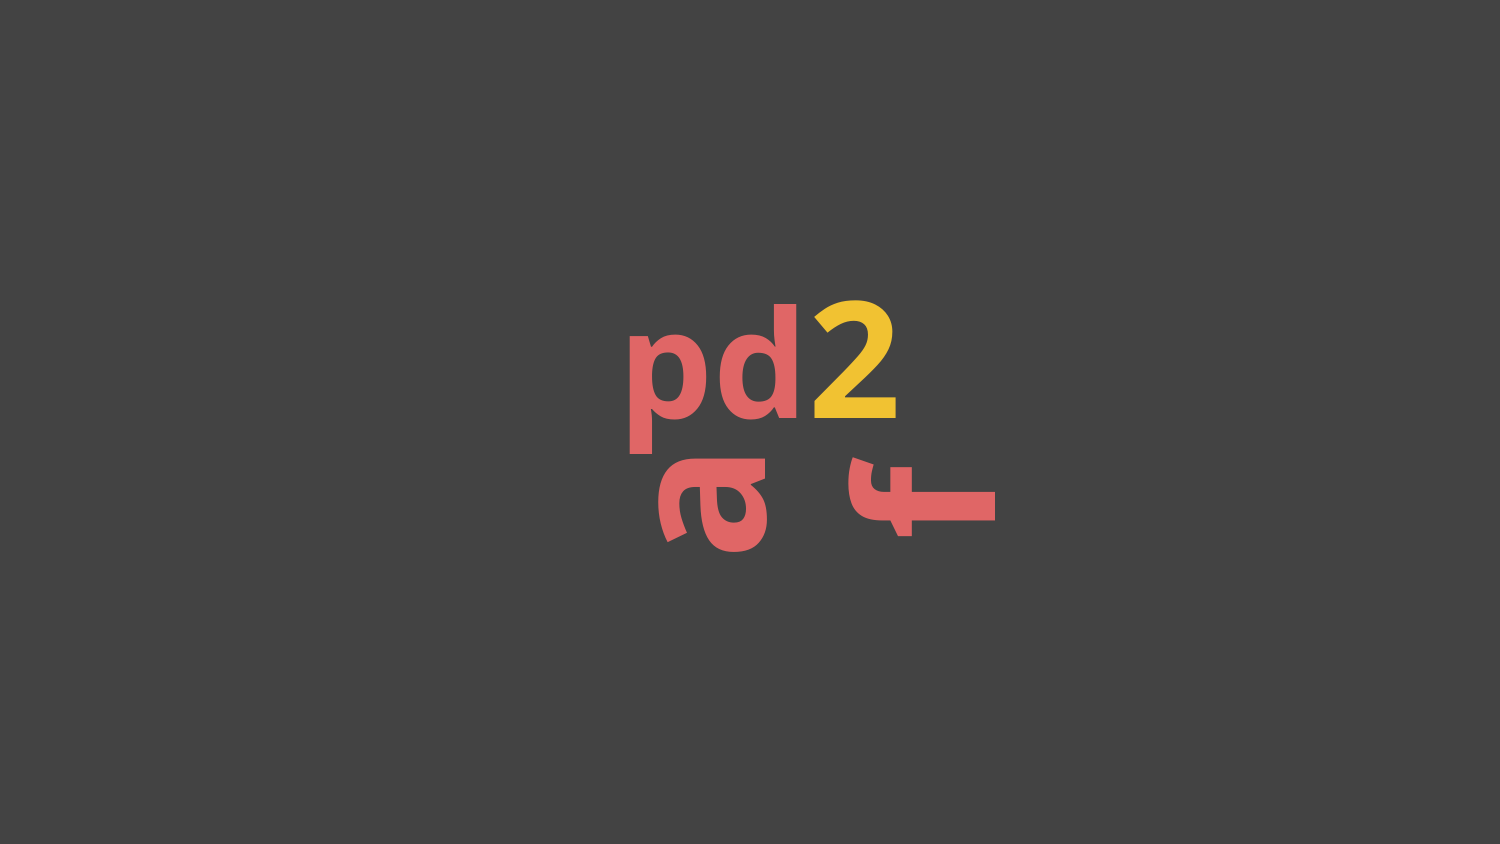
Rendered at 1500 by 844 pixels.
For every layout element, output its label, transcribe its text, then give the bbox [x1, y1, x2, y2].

text_box af [566, 409, 1042, 597]
text_box pd2 [603, 248, 936, 409]
